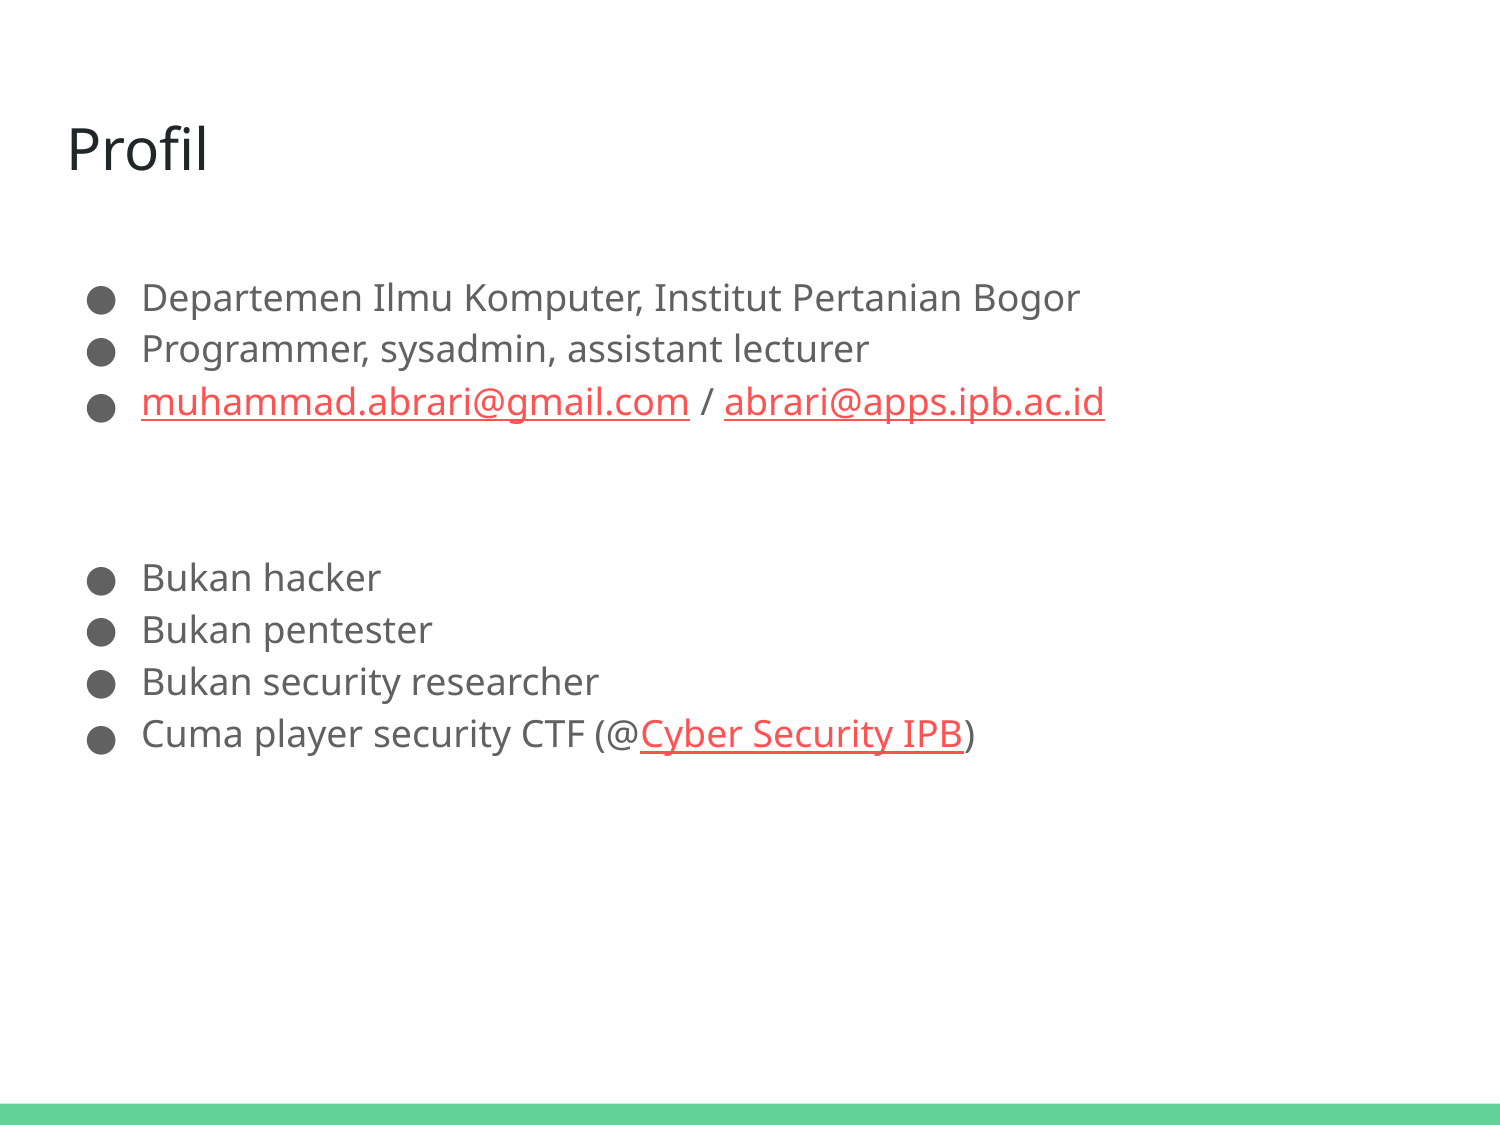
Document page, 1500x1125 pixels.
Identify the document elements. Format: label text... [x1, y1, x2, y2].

list Departemen Ilmu Komputer, Institut Pertanian Bogor Programmer, sysadmin, assistant lecturer muhammad.abrari@gmail.com / abrari@apps.ipb.ac.id Bukan hacker Bukan pentester Bukan security researcher Cuma player security CTF (@Cyber Security IPB) [51, 252, 1449, 1000]
title Profil [51, 97, 1449, 223]
